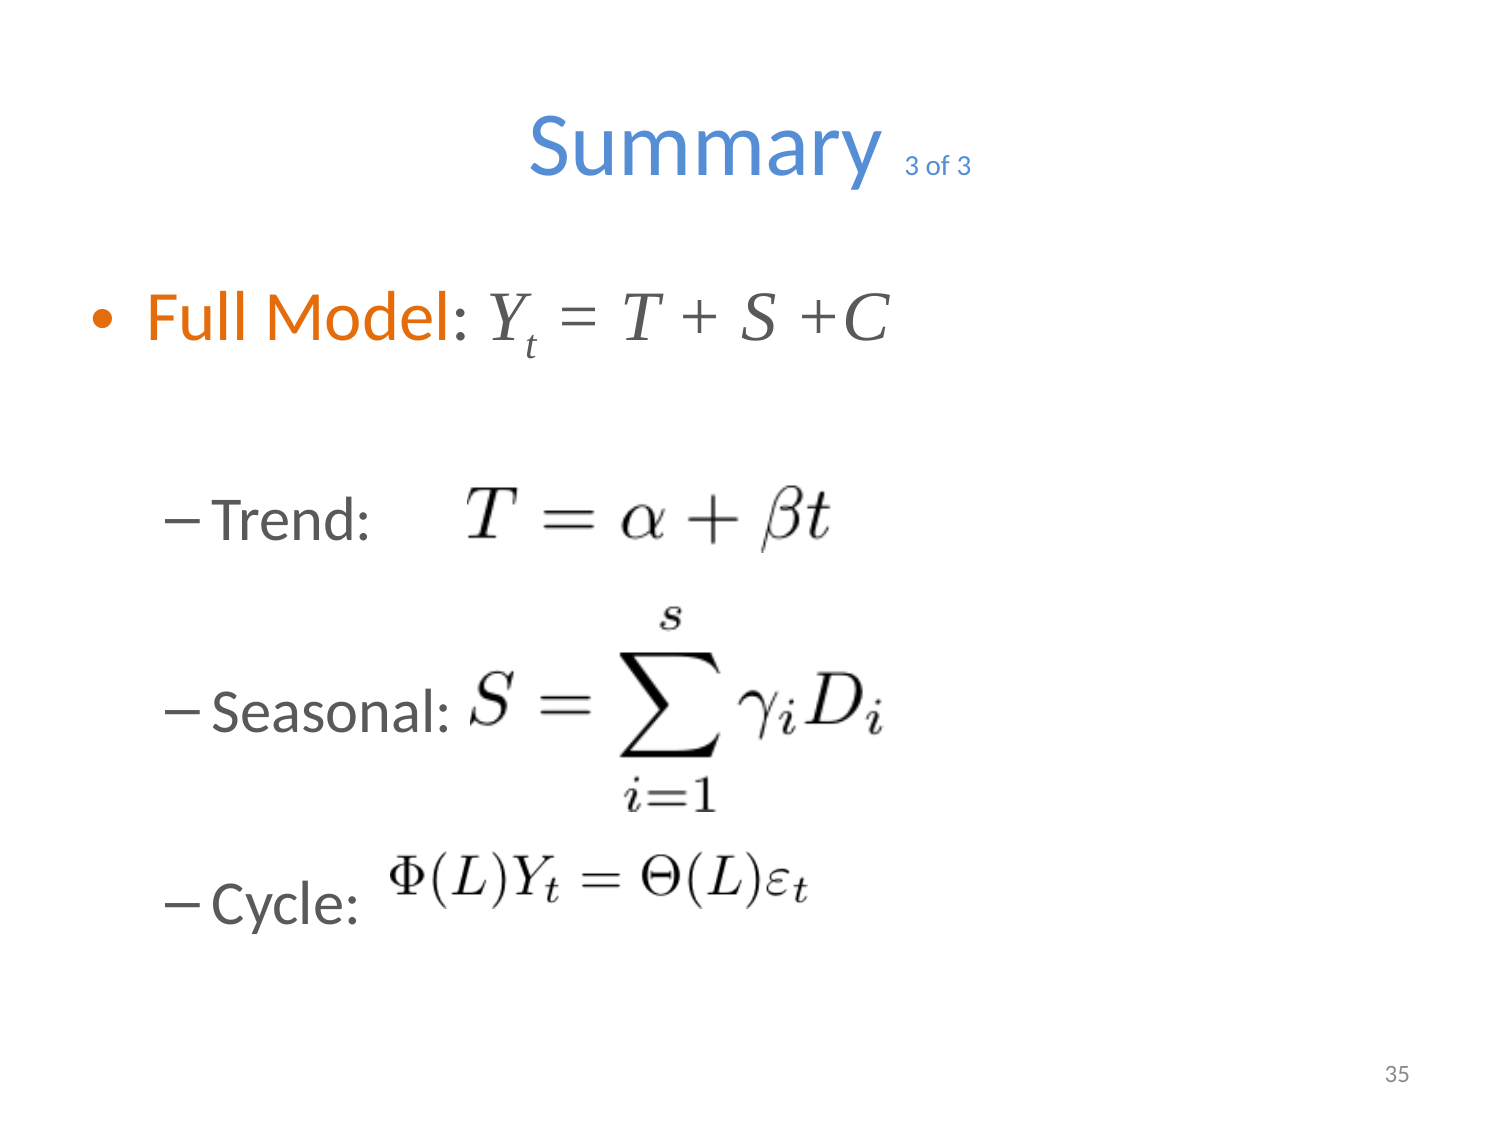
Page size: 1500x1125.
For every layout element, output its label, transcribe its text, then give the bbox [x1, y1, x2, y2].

picture [467, 483, 833, 554]
picture [470, 604, 884, 812]
list Full Model: Yt = T + S +C Trend: Seasonal: Cycle: [75, 262, 1425, 1043]
title Summary 3 of 3 [75, 45, 1425, 233]
picture [390, 849, 808, 909]
slide_number 35 [1074, 1042, 1425, 1103]
